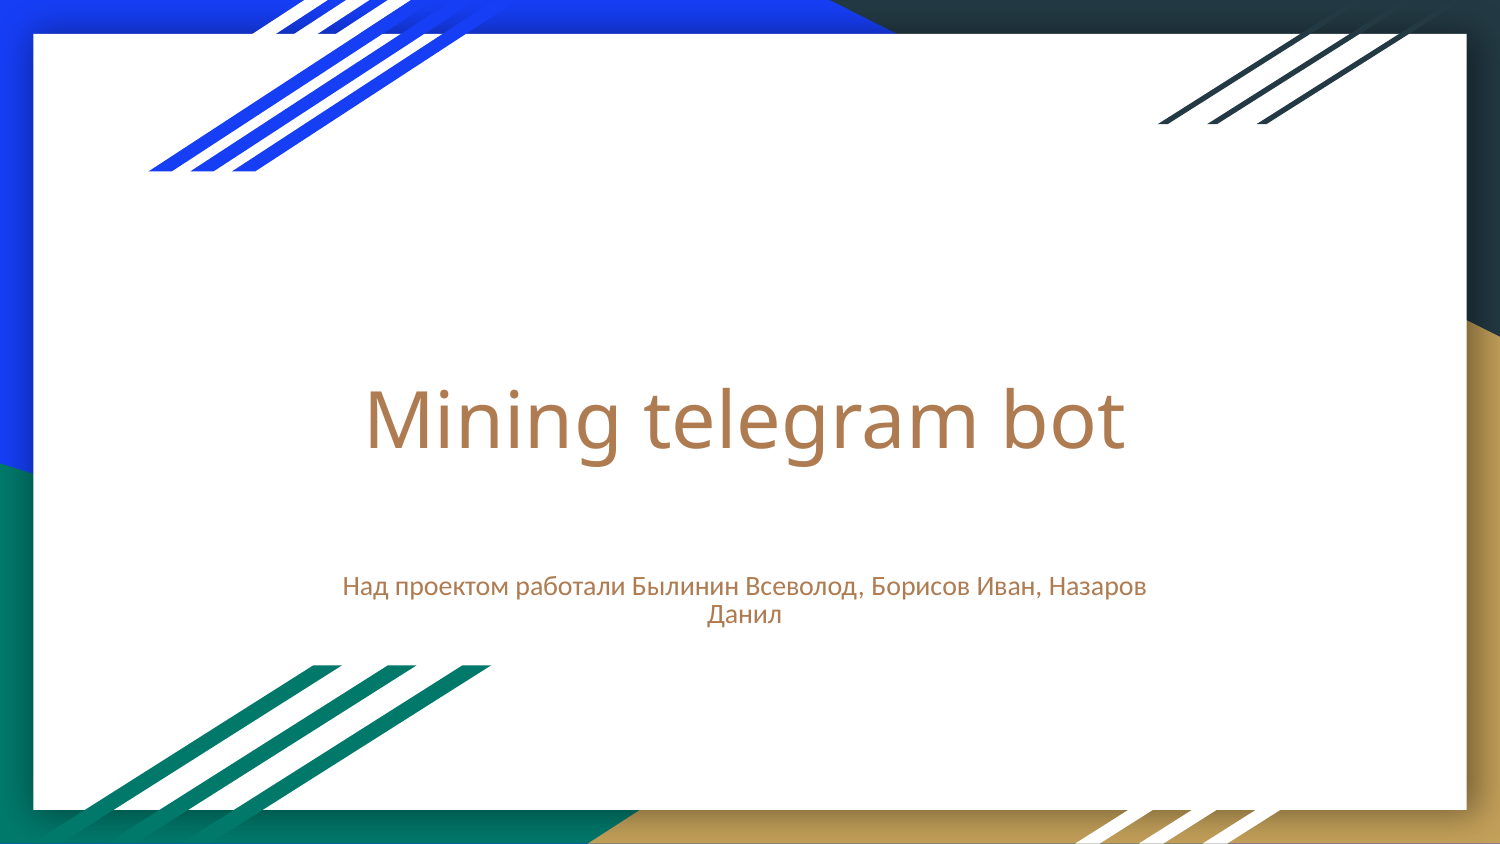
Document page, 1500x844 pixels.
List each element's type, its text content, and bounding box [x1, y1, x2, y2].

subtitle Над проектом работали Былинин Всеволод, Борисов Иван, Назаров Данил [304, 559, 1185, 646]
title Mining telegram bot [304, 298, 1185, 537]
